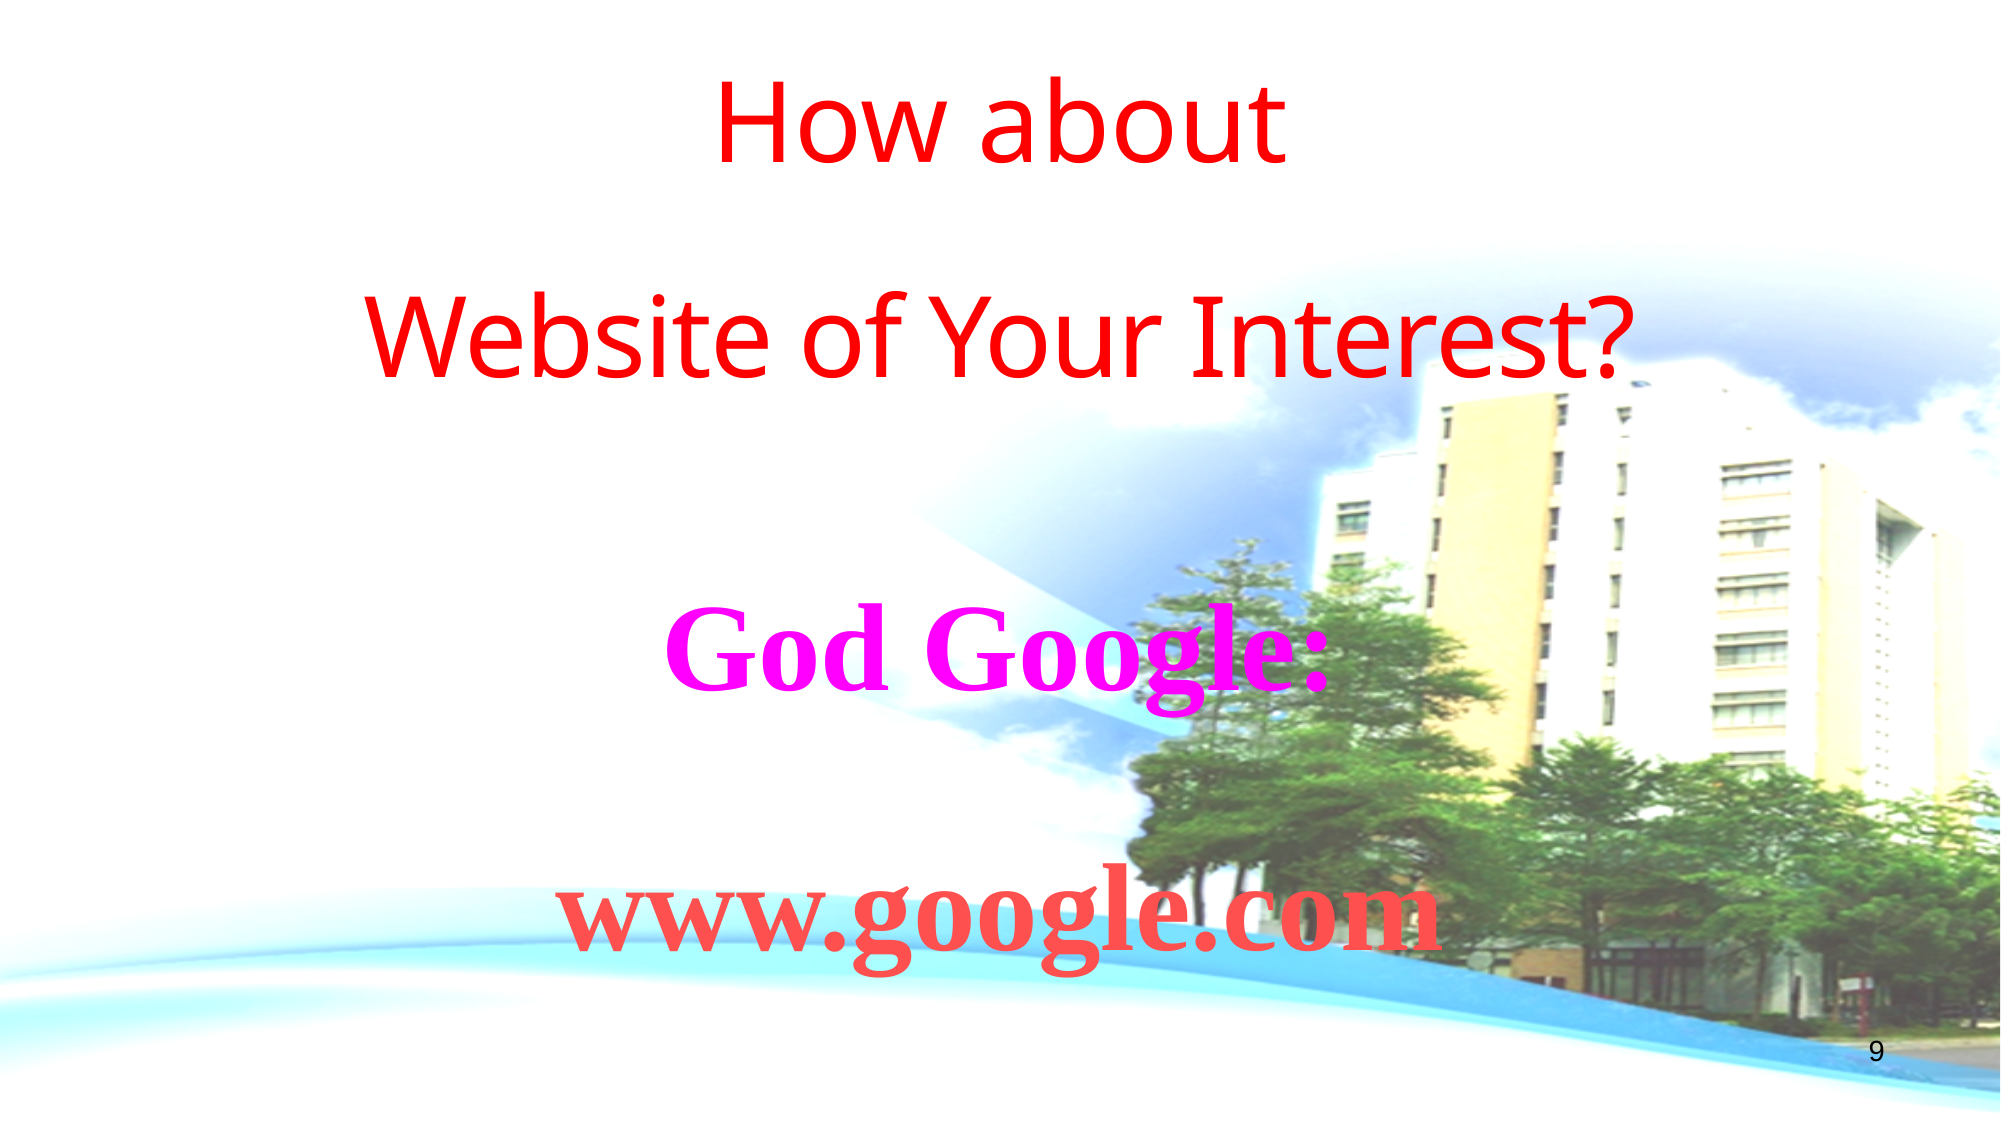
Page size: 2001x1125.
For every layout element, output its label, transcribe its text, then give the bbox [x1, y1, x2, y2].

text_box God Google: www.google.com [249, 513, 1750, 983]
slide_number 8 [1433, 1024, 1901, 1103]
text_box How about Website of Your Interest? [249, 42, 1750, 408]
picture [0, 0, 2001, 1125]
